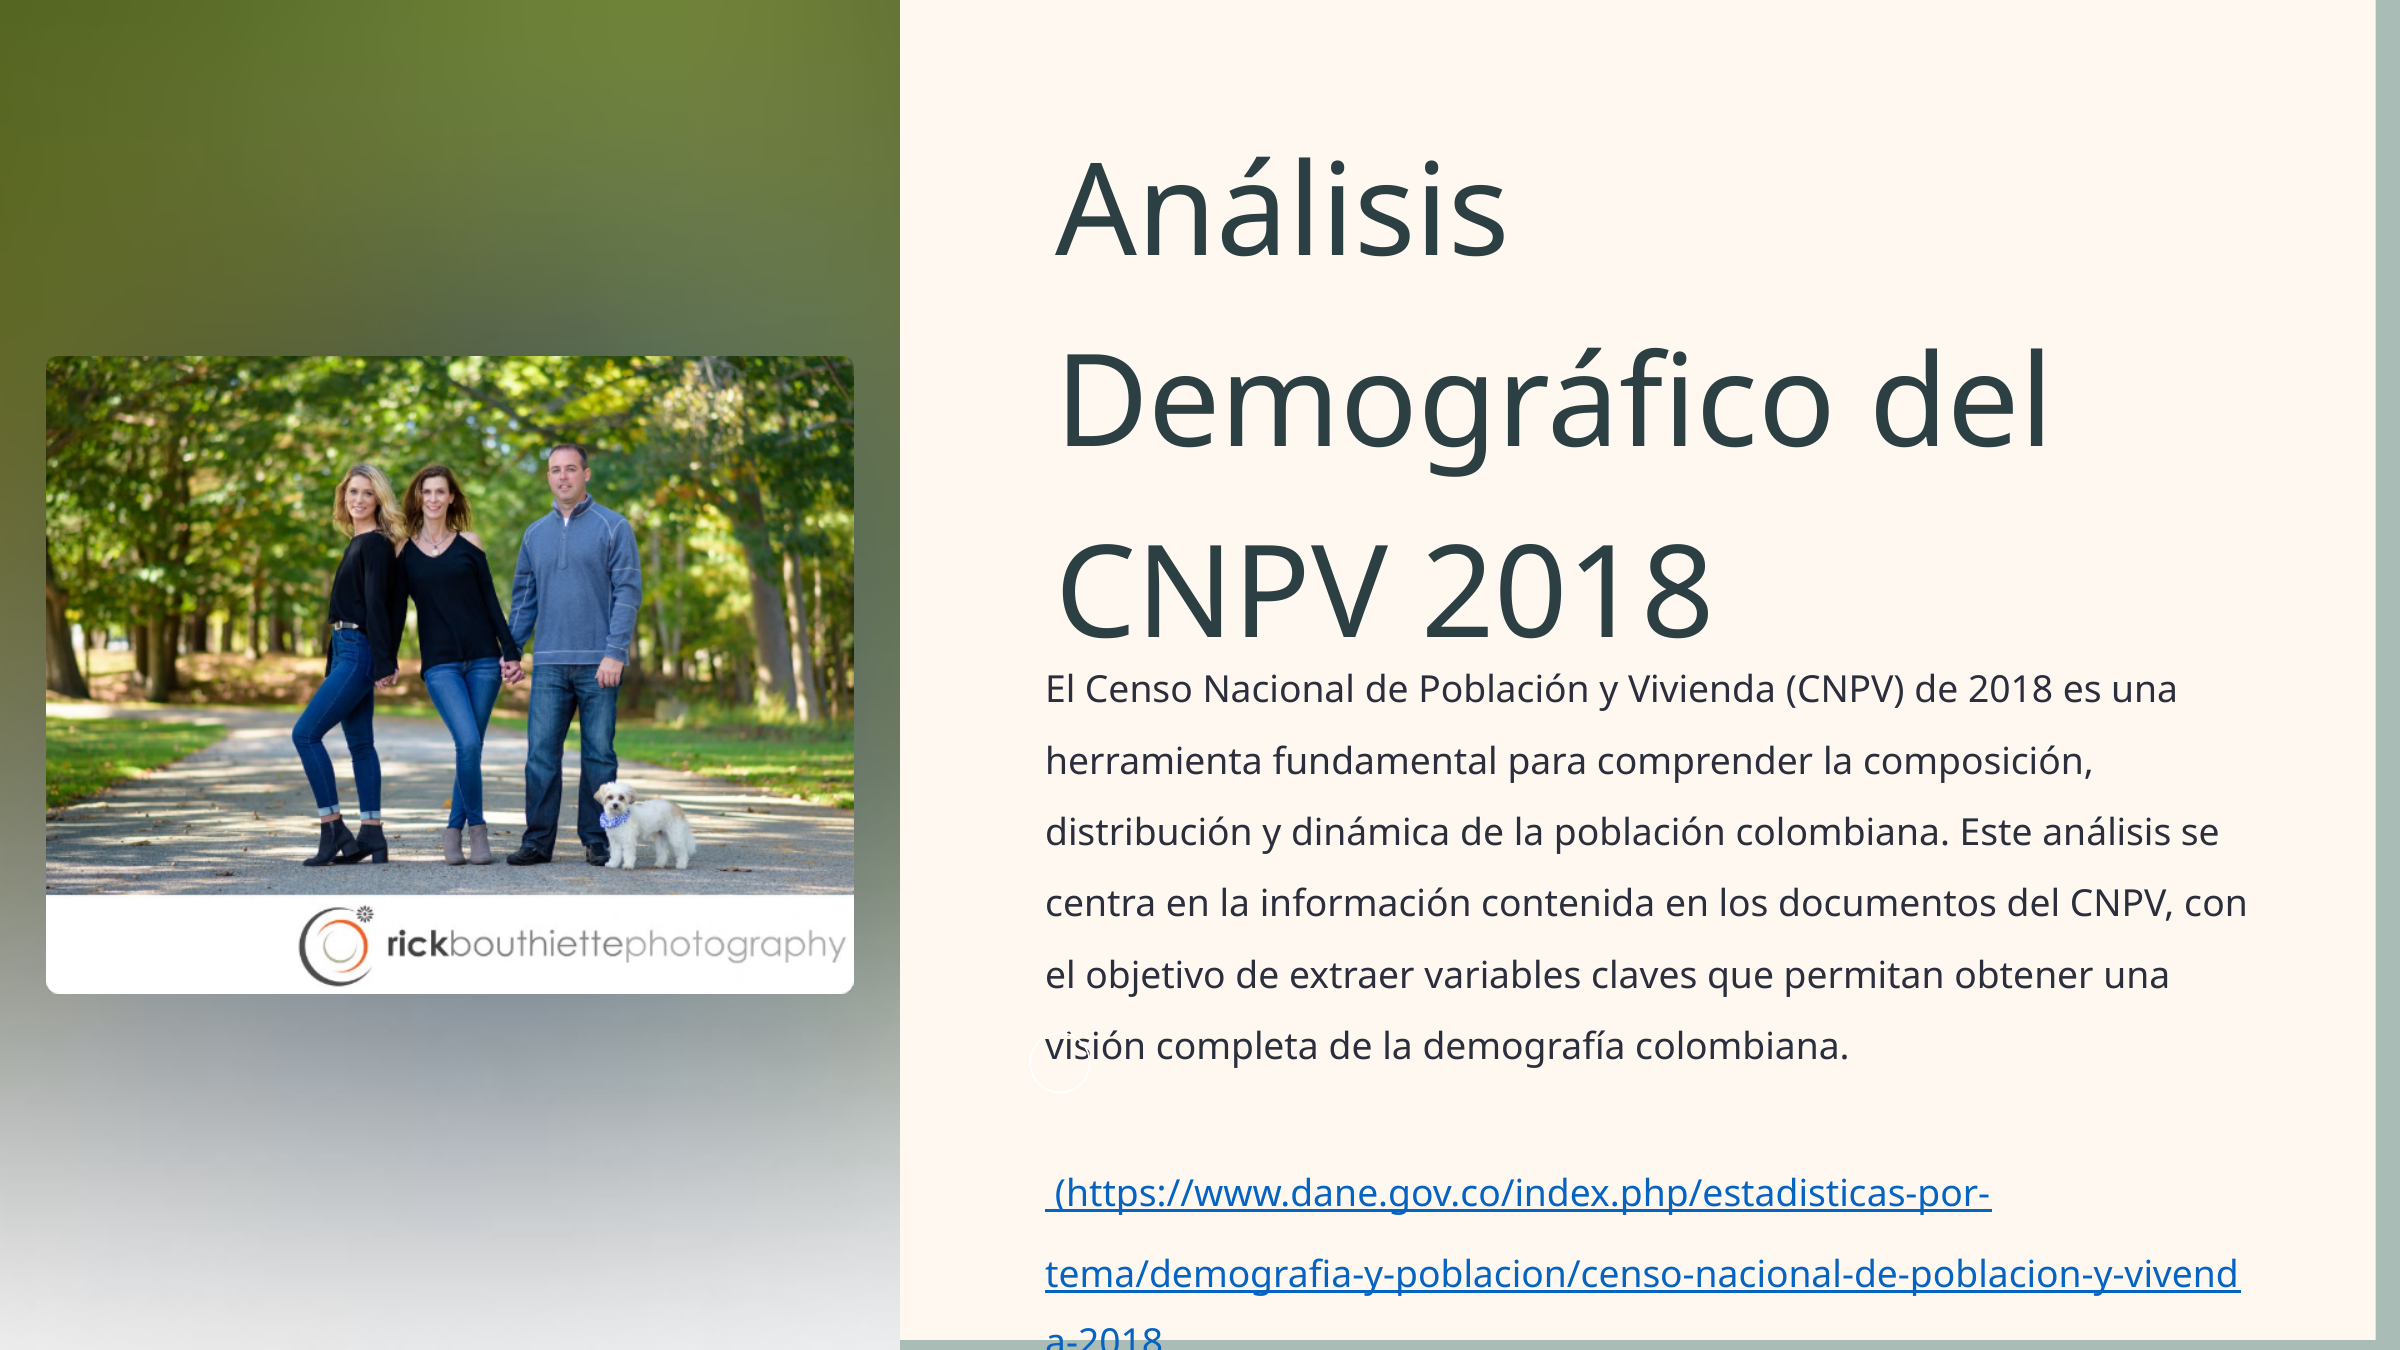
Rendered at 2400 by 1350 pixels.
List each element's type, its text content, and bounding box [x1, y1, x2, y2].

picture [0, 0, 901, 1350]
text_box [902, 0, 2376, 1340]
text_box [905, 0, 2400, 1350]
text_box [1030, 1033, 1090, 1093]
text_box Análisis Demográfico del CNPV 2018 [1040, 82, 2280, 404]
text_box El Censo Nacional de Población y Vivienda (CNPV) de 2018 es una herramienta fundamental para comprender la composición, distribución y dinámica de la población colombiana. Este análisis se centra en la información contenida en los documentos del CNPV, con el objetivo de extraer variables claves que permitan obtener una visión completa de la demografía colombiana. (https://www.dane.gov.co/index.php/estadisticas-por- tema/demografia-y-poblacion/censo-nacional-de-poblacion-y-vivenda-2018 [1030, 631, 2270, 989]
